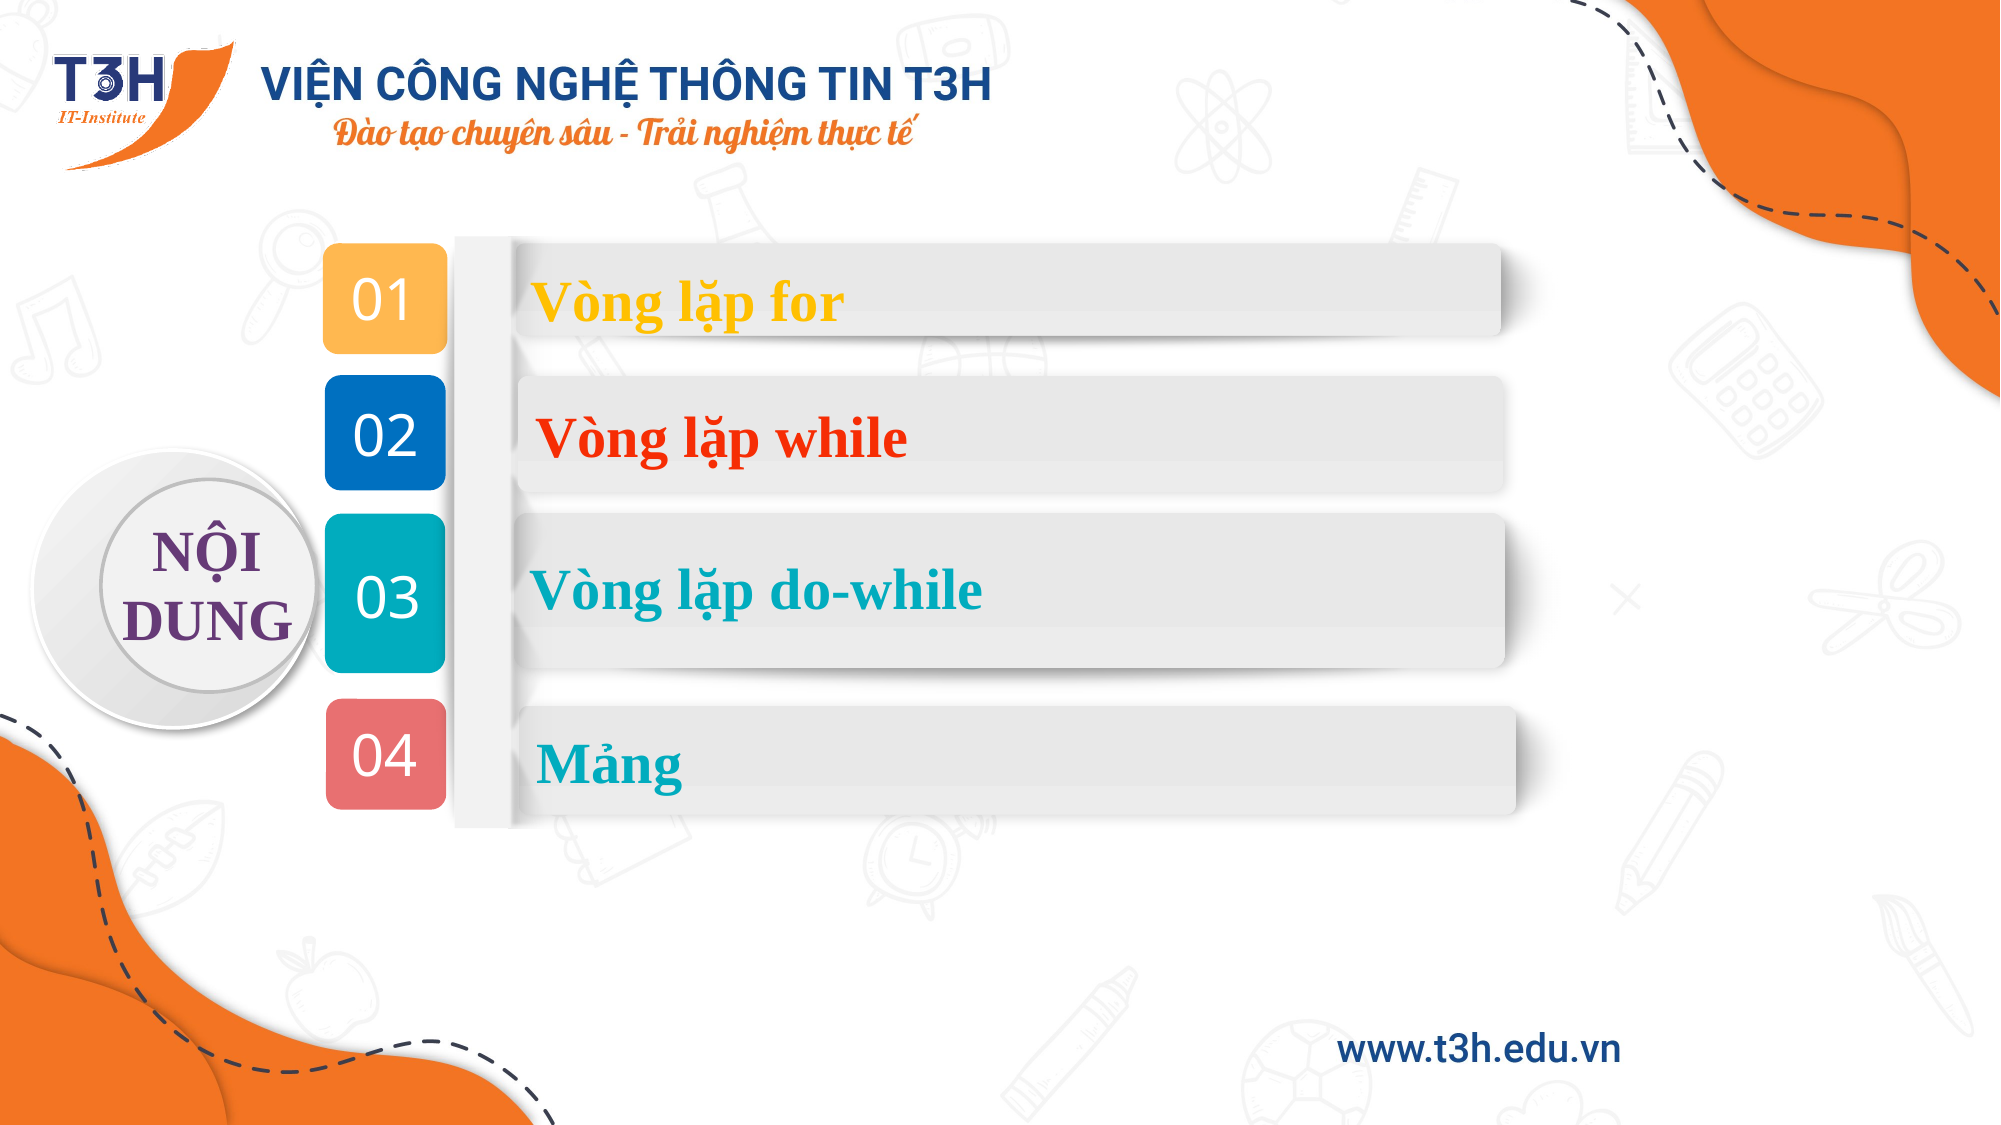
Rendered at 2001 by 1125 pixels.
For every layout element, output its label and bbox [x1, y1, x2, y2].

text_box [517, 375, 1504, 494]
text_box [553, 512, 1575, 699]
text_box [428, 236, 553, 834]
text_box [322, 697, 428, 816]
text_box [553, 705, 1586, 817]
text_box [324, 513, 428, 685]
text_box [322, 238, 428, 357]
picture [0, 0, 2000, 1125]
text_box [32, 449, 349, 728]
text_box [553, 243, 1571, 355]
